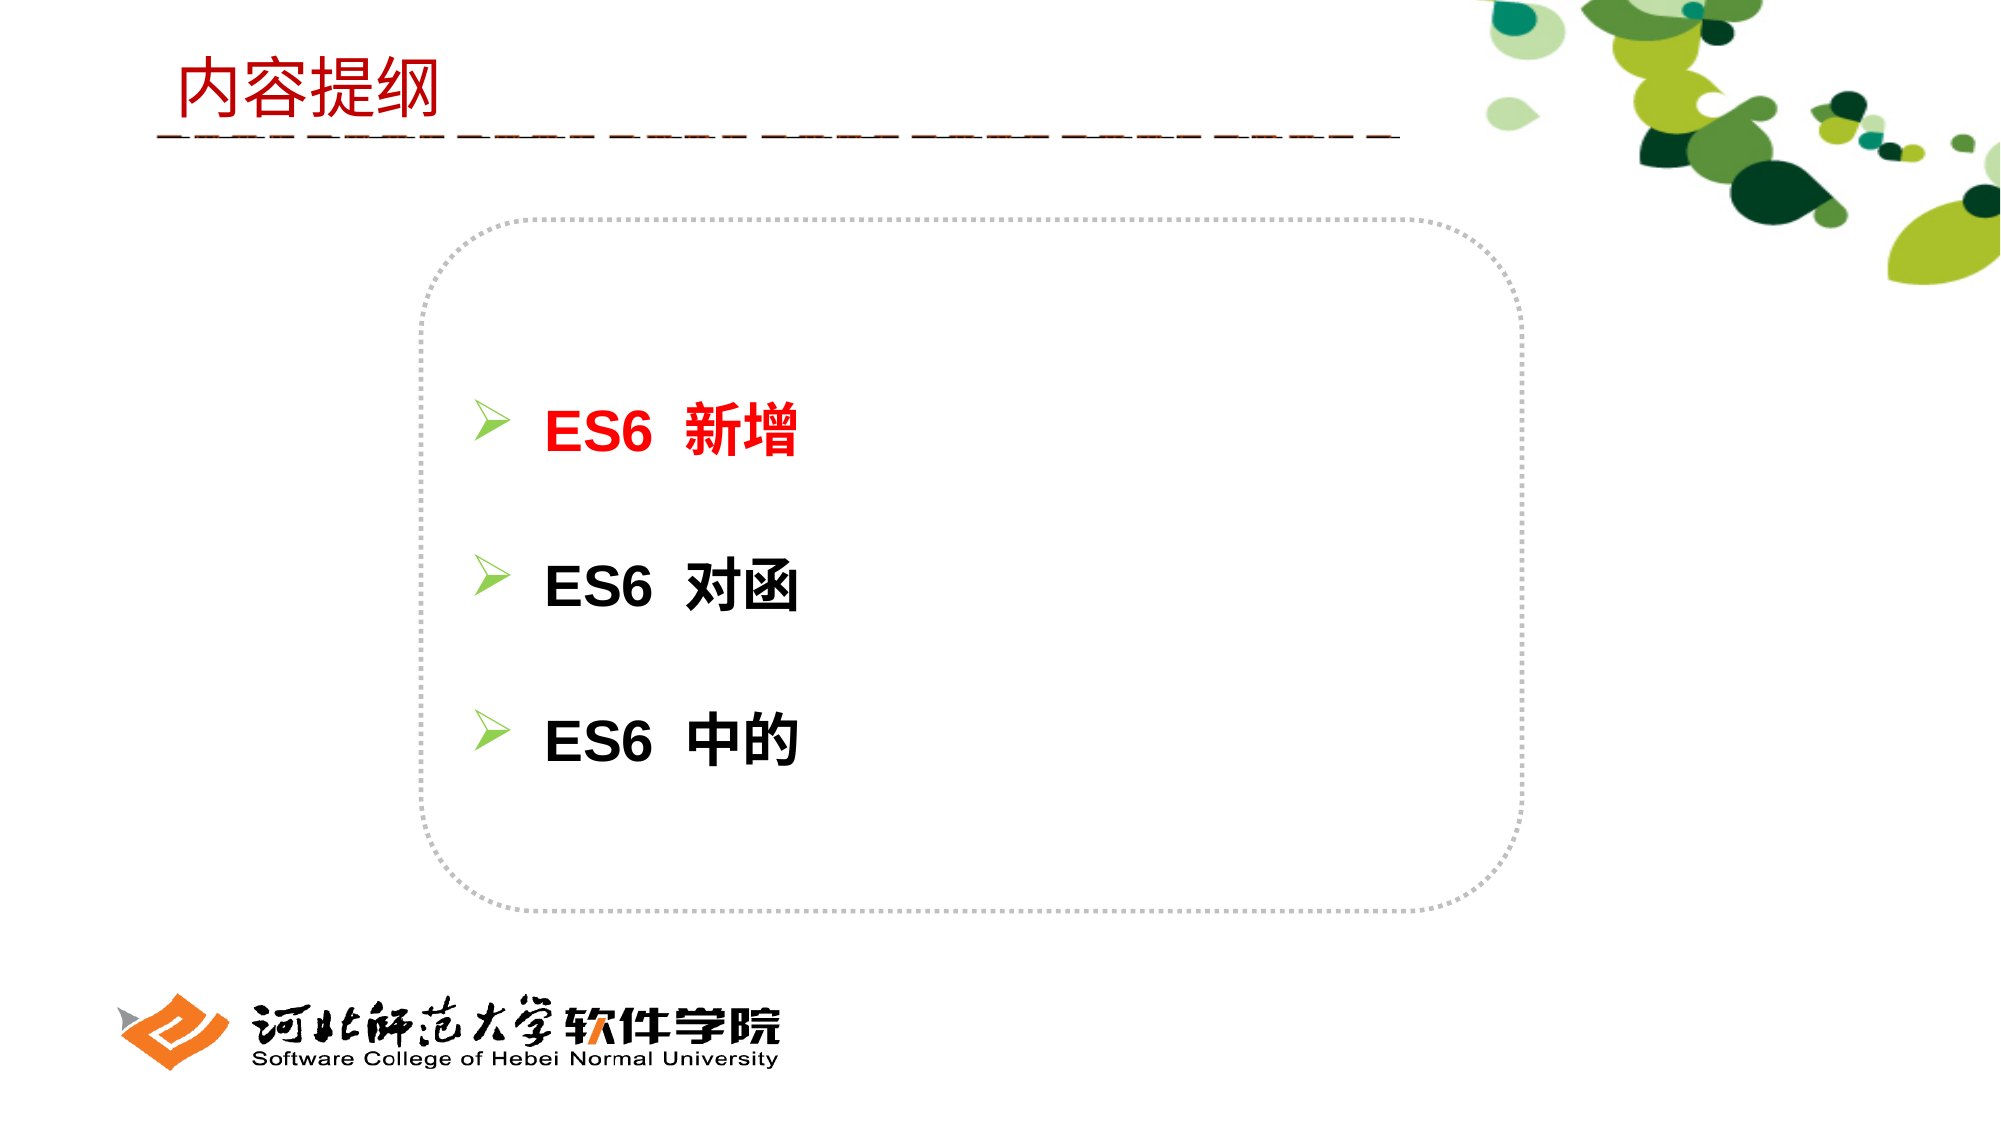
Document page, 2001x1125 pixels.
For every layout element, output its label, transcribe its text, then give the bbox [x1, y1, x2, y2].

text_box 内容提纲 [160, 38, 1505, 120]
picture [0, 0, 2001, 1125]
text_box ES6 新增 ES6 对函 ES6 中的 [421, 219, 1523, 912]
